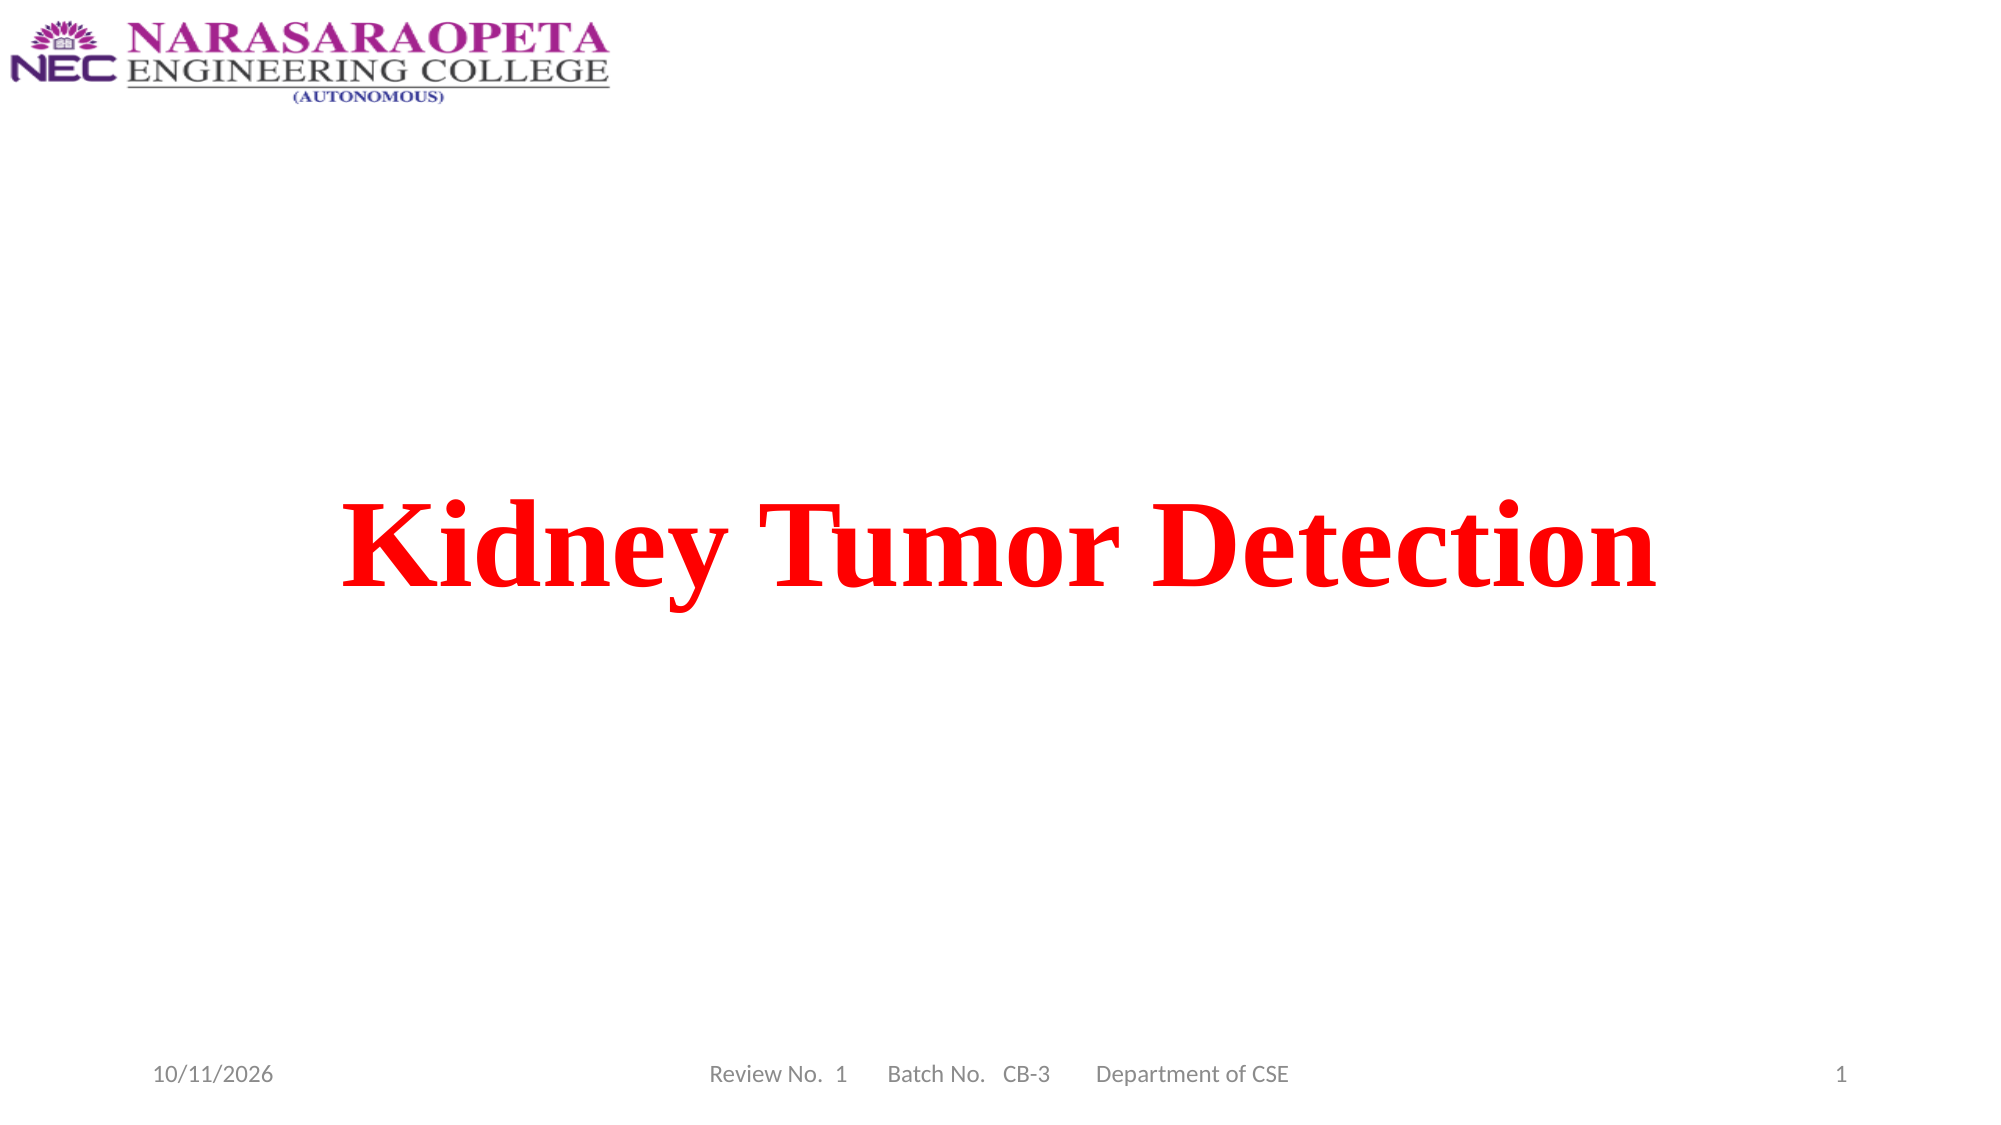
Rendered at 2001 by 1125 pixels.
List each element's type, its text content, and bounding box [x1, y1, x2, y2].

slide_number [137, 1042, 588, 1103]
footer Review No. 1 Batch No. CB-3 Department of CSE [662, 1042, 1338, 1103]
slide_number 1 [1412, 1042, 1863, 1103]
picture [0, 14, 618, 110]
title Kidney Tumor Detection [249, 188, 1750, 771]
